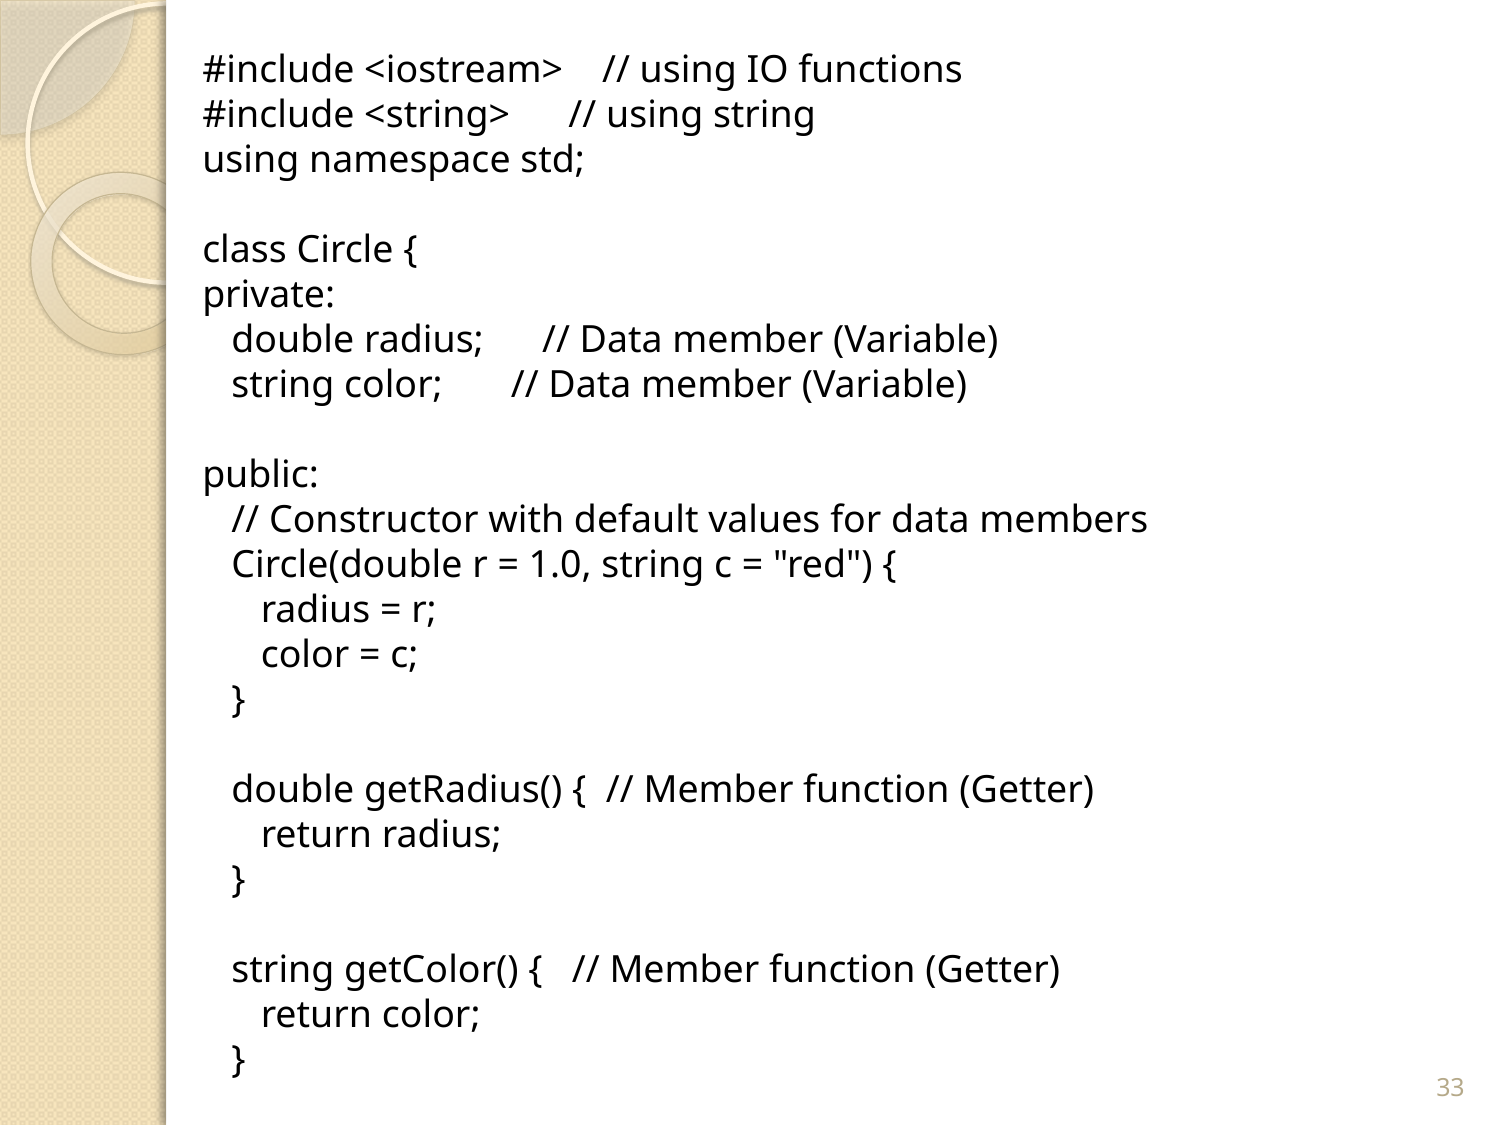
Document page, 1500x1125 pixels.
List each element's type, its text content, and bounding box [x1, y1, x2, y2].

text_box #include <iostream> // using IO functions #include <string> // using string using namespace std; class Circle { private: double radius; // Data member (Variable) string color; // Data member (Variable) public: // Constructor with default values for data members Circle(double r = 1.0, string c = "red") { radius = r; color = c; } double getRadius() { // Member function (Getter) return radius; } string getColor() { // Member function (Getter) return color; } [187, 37, 1500, 1088]
slide_number 33 [1413, 1088, 1488, 1113]
